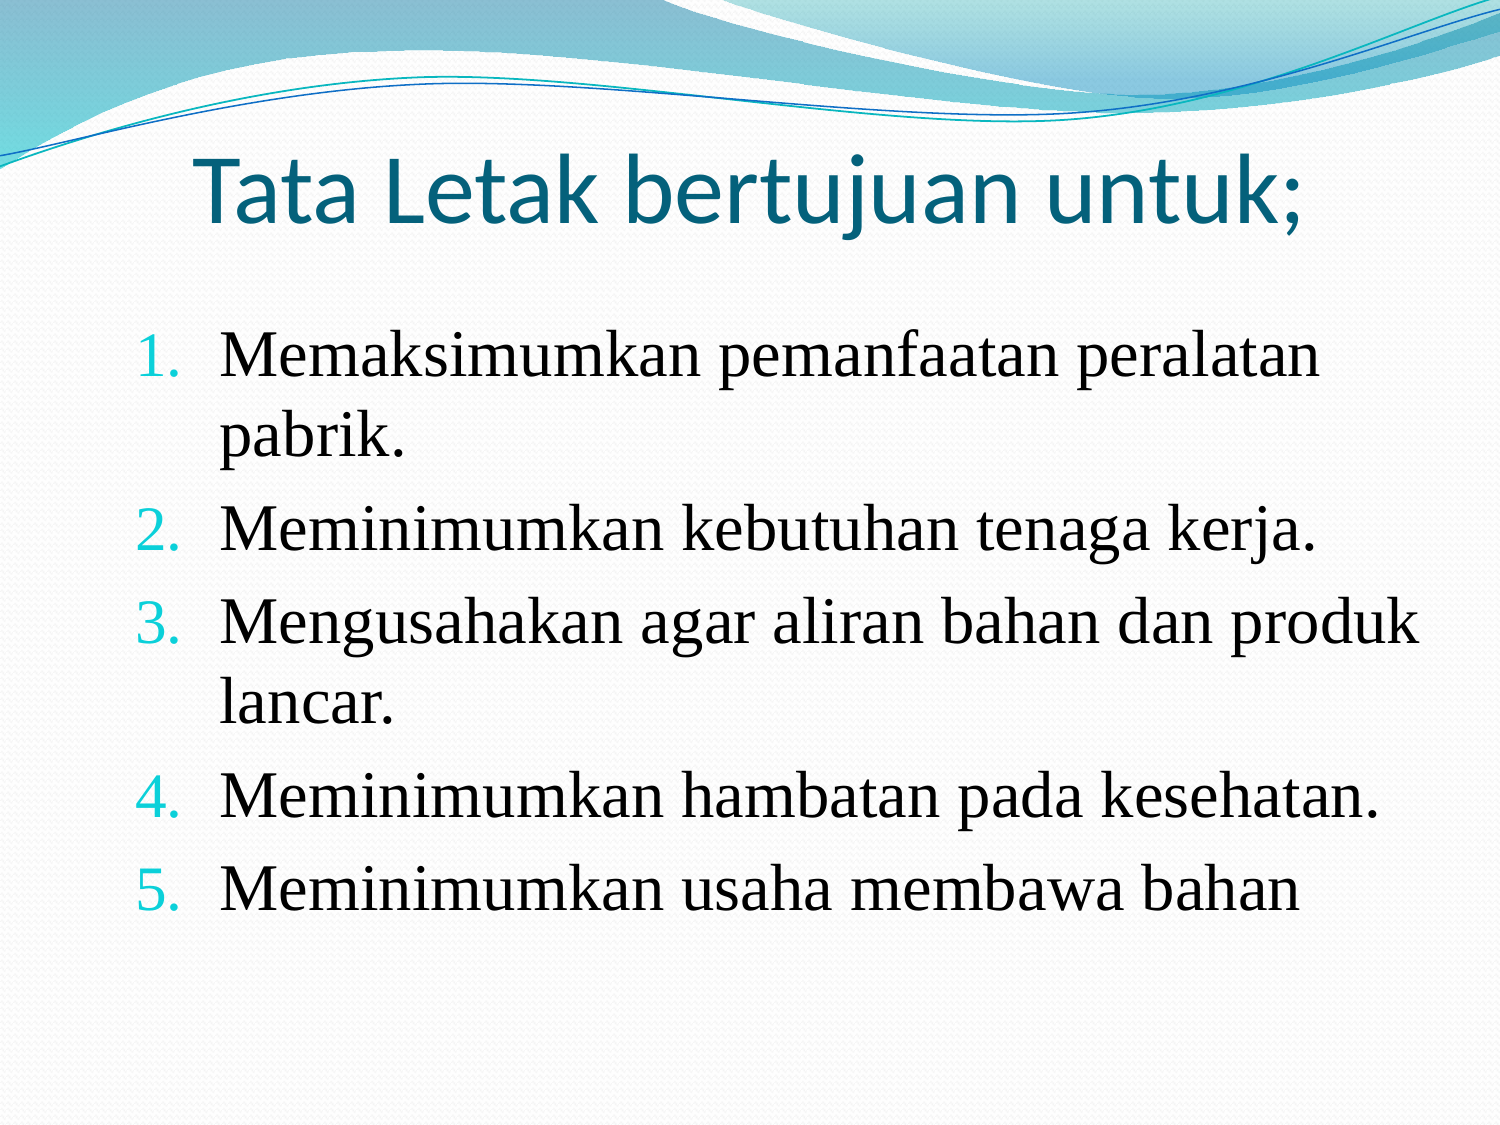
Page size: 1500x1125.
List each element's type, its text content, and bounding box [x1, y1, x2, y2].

title Tata Letak bertujuan untuk; [75, 115, 1425, 244]
list Memaksimumkan pemanfaatan peralatan pabrik. Meminimumkan kebutuhan tenaga kerja. Mengusahakan agar aliran bahan dan produk lancar. Meminimumkan hambatan pada kesehatan. Meminimumkan usaha membawa bahan [120, 302, 1471, 976]
